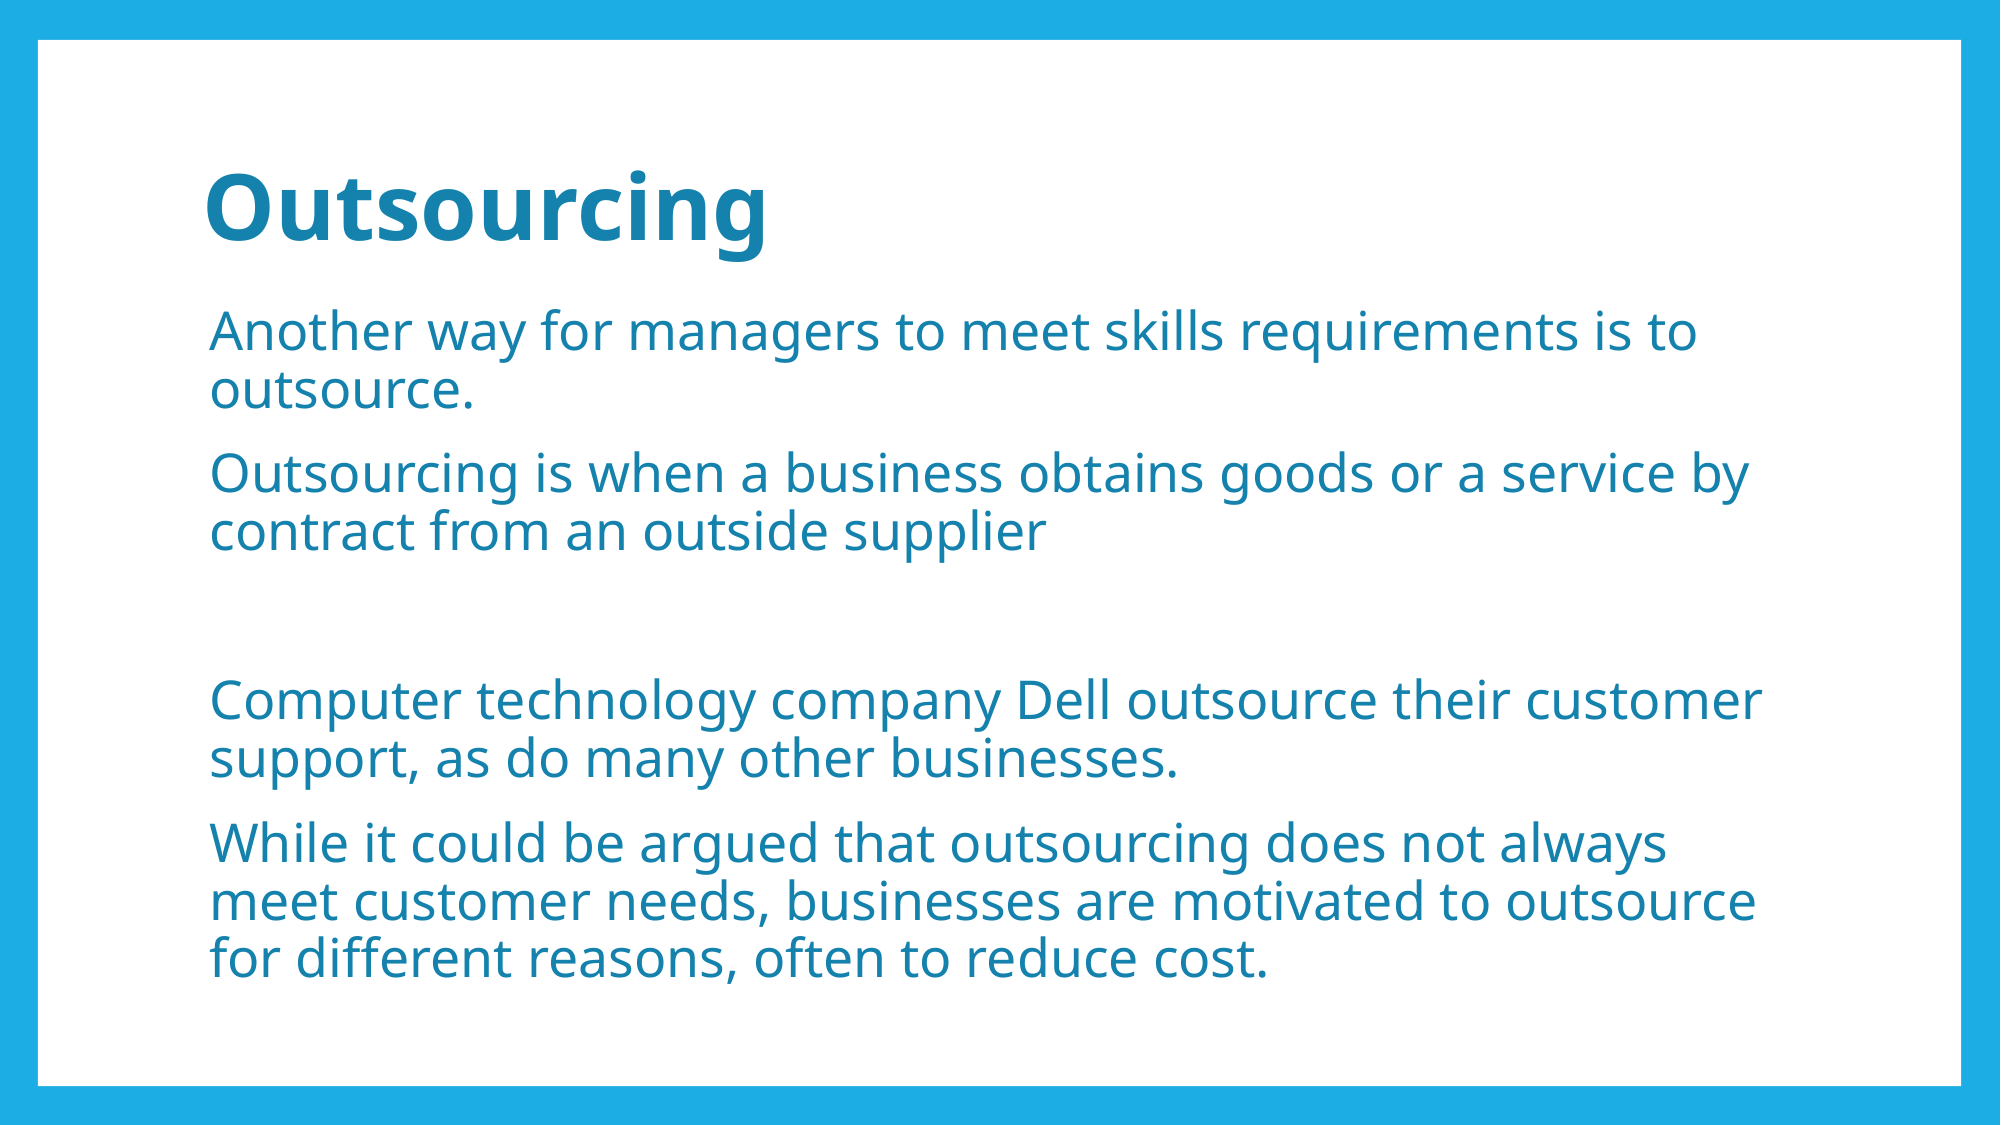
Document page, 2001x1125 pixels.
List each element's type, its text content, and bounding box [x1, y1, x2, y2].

list Another way for managers to meet skills requirements is to outsource. Outsourcing is when a business obtains goods or a service by contract from an outside supplier Computer technology company Dell outsource their customer support, as do many other businesses. While it could be argued that outsourcing does not always meet customer needs, businesses are motivated to outsource for different reasons, often to reduce cost. [187, 296, 1808, 1000]
title Outsourcing [187, 99, 1808, 296]
